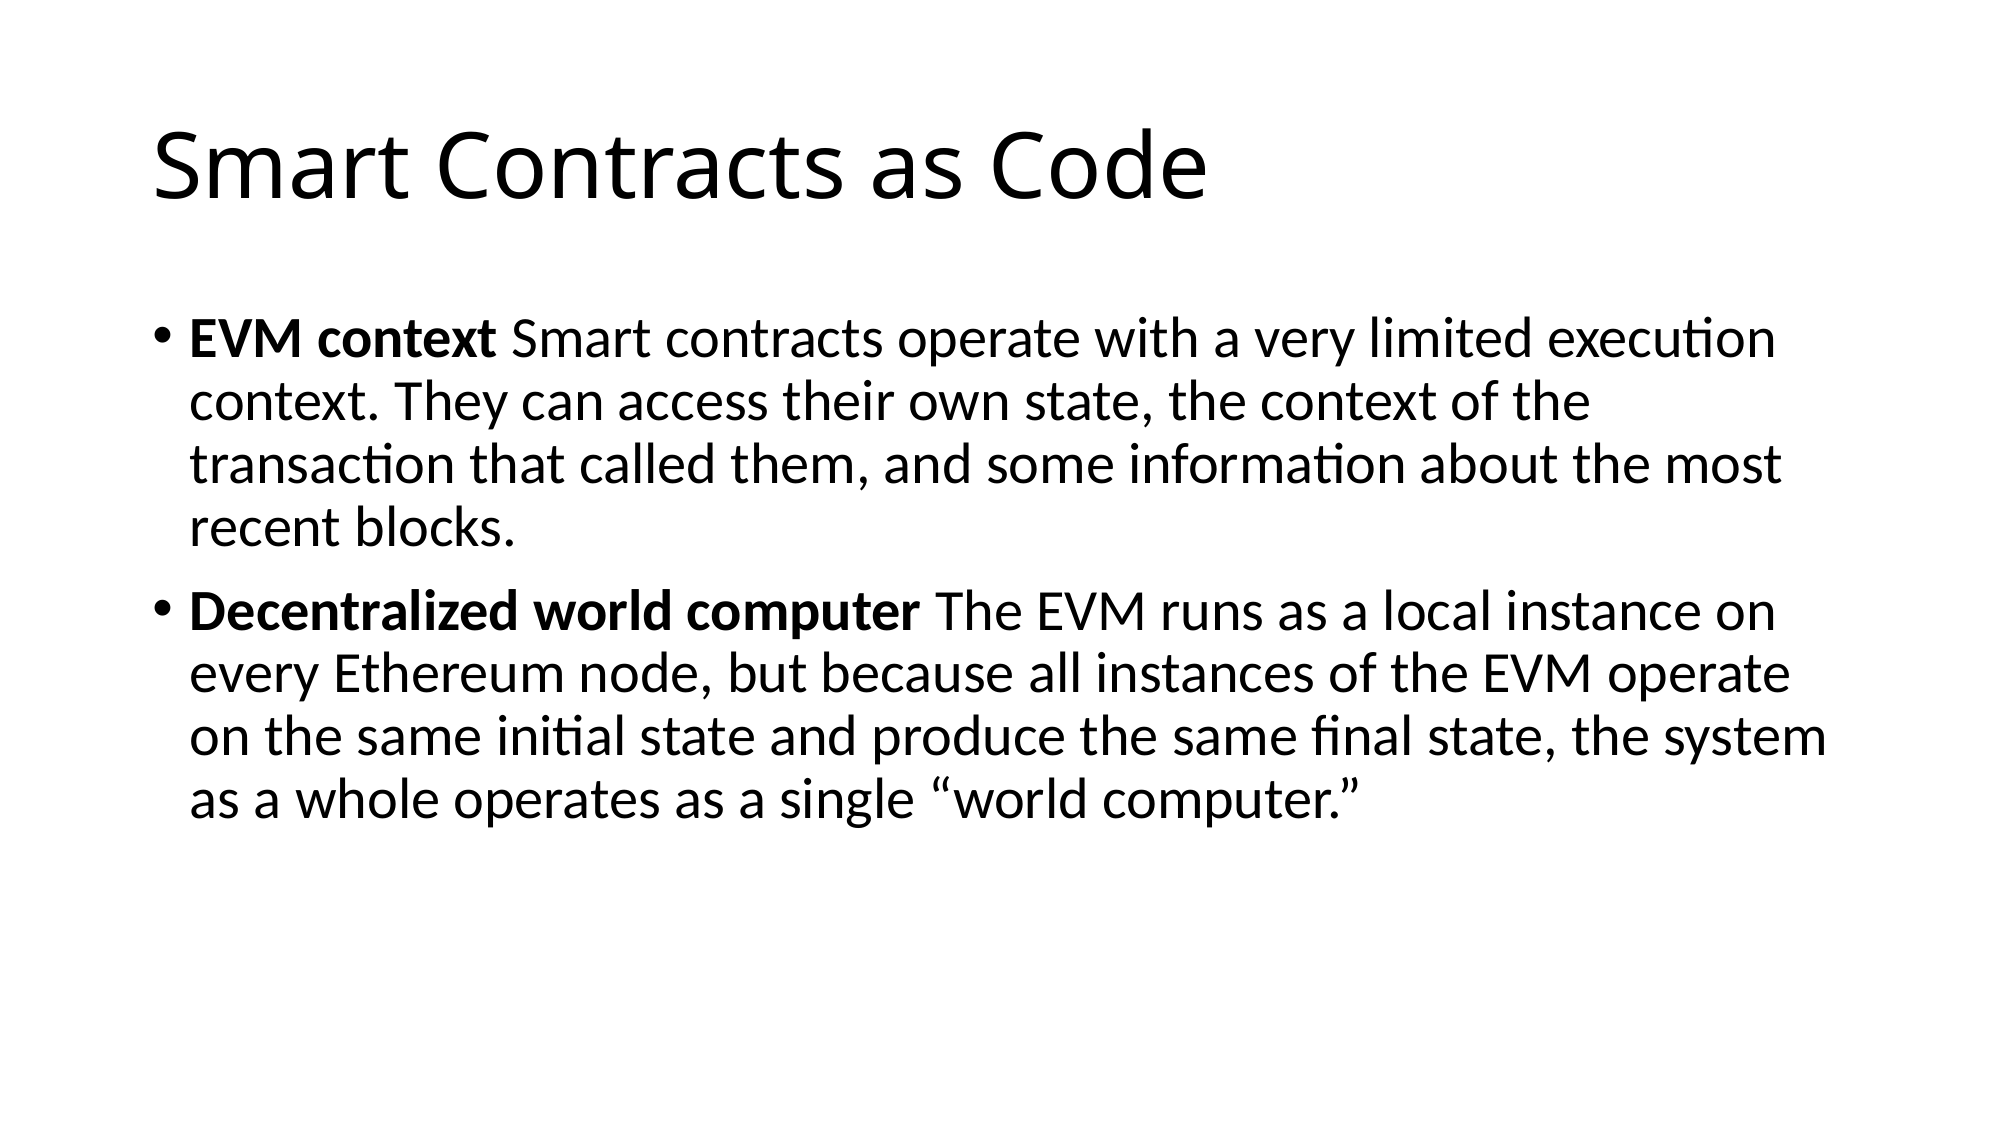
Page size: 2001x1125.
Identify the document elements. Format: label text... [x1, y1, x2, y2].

list EVM context Smart contracts operate with a very limited execution context. They can access their own state, the context of the transaction that called them, and some information about the most recent blocks. Decentralized world computer The EVM runs as a local instance on every Ethereum node, but because all instances of the EVM operate on the same initial state and produce the same final state, the system as a whole operates as a single “world computer.” [137, 299, 1863, 1014]
title Smart Contracts as Code [137, 59, 1863, 278]
